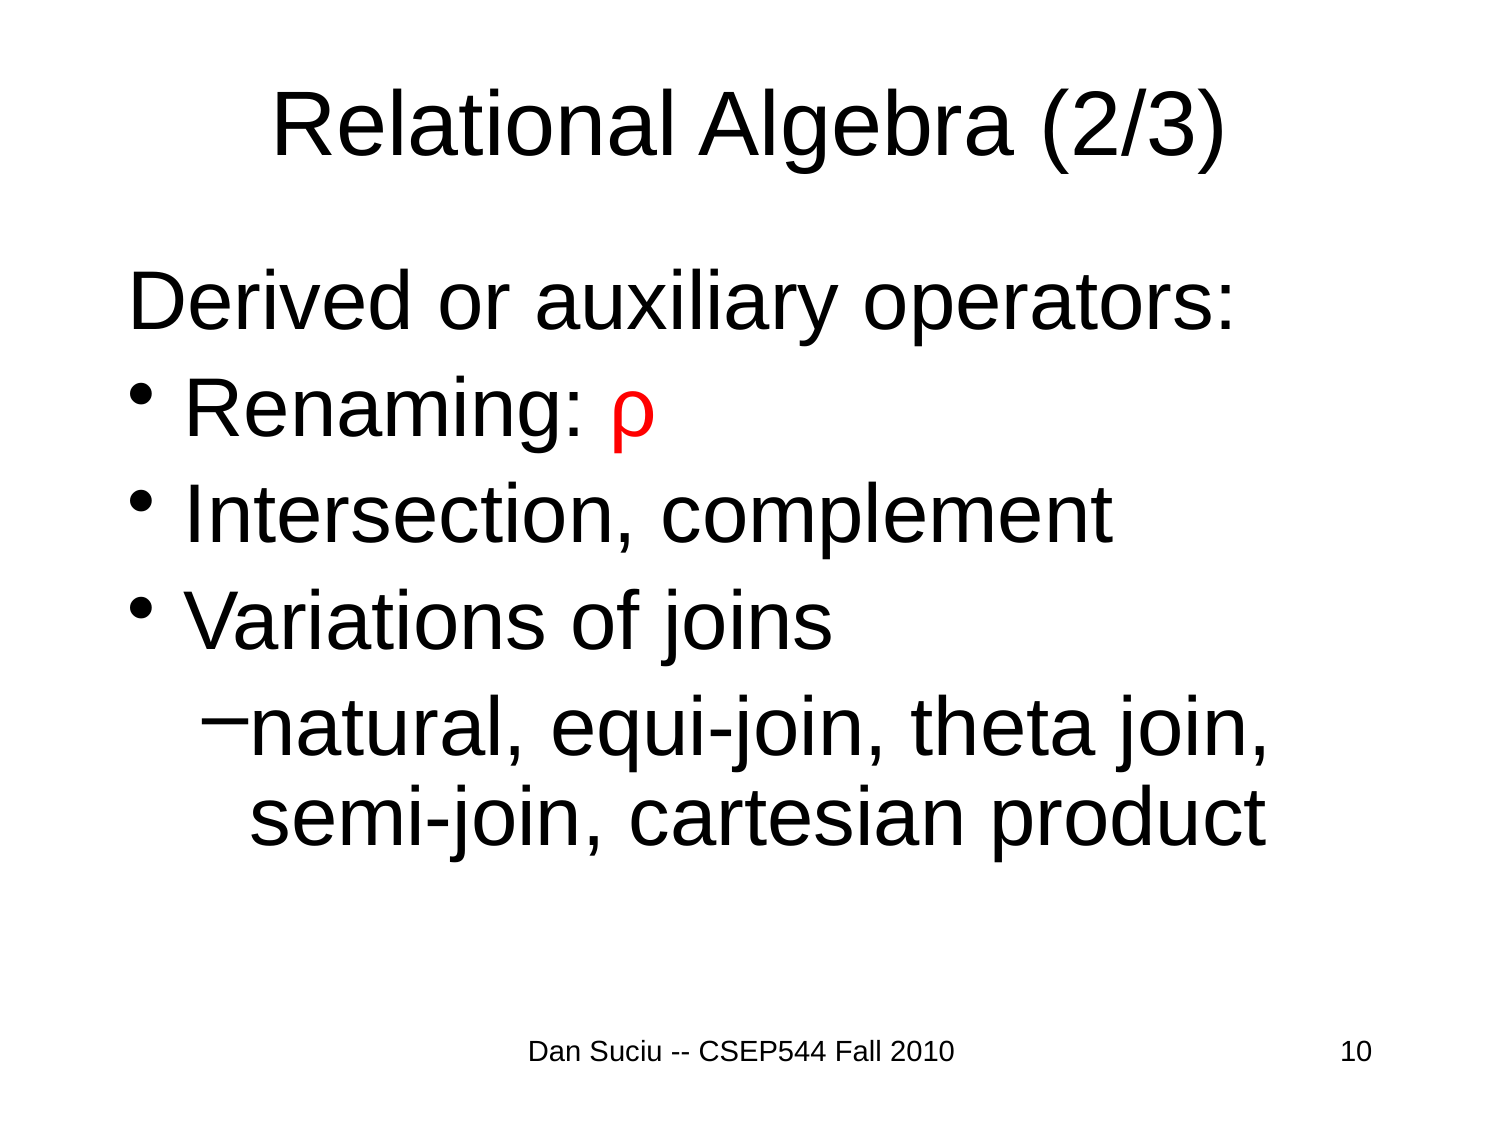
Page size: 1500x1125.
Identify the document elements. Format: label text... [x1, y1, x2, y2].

slide_number 10 [1074, 1024, 1388, 1101]
title Relational Algebra (2/3) [112, 49, 1388, 188]
footer Dan Suciu -- CSEP544 Fall 2010 [512, 1024, 988, 1101]
list Derived or auxiliary operators: Renaming: ρ Intersection, complement Variations of joins natural, equi-join, theta join, semi-join, cartesian product [112, 249, 1426, 976]
